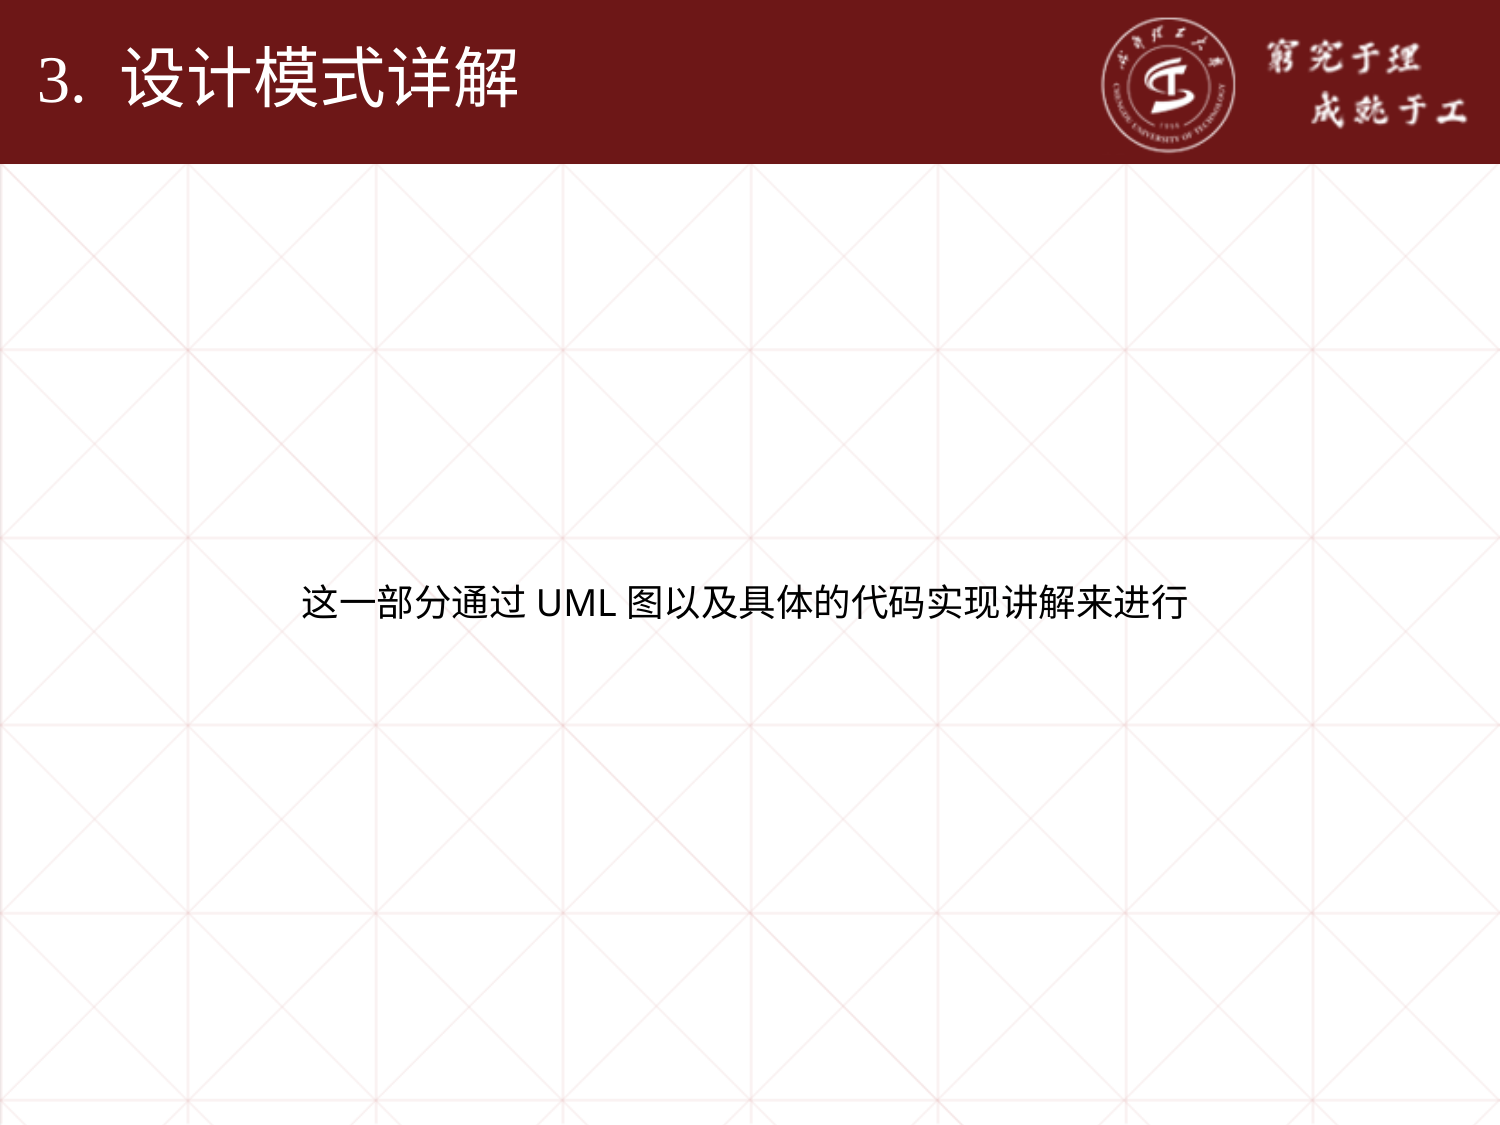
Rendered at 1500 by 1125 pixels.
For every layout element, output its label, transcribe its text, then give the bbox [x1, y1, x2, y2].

picture [0, 0, 1500, 1125]
title 3. 设计模式详解 [21, 10, 1100, 153]
text_box 这一部分通过UML图以及具体的代码实现讲解来进行 [137, 571, 1363, 632]
